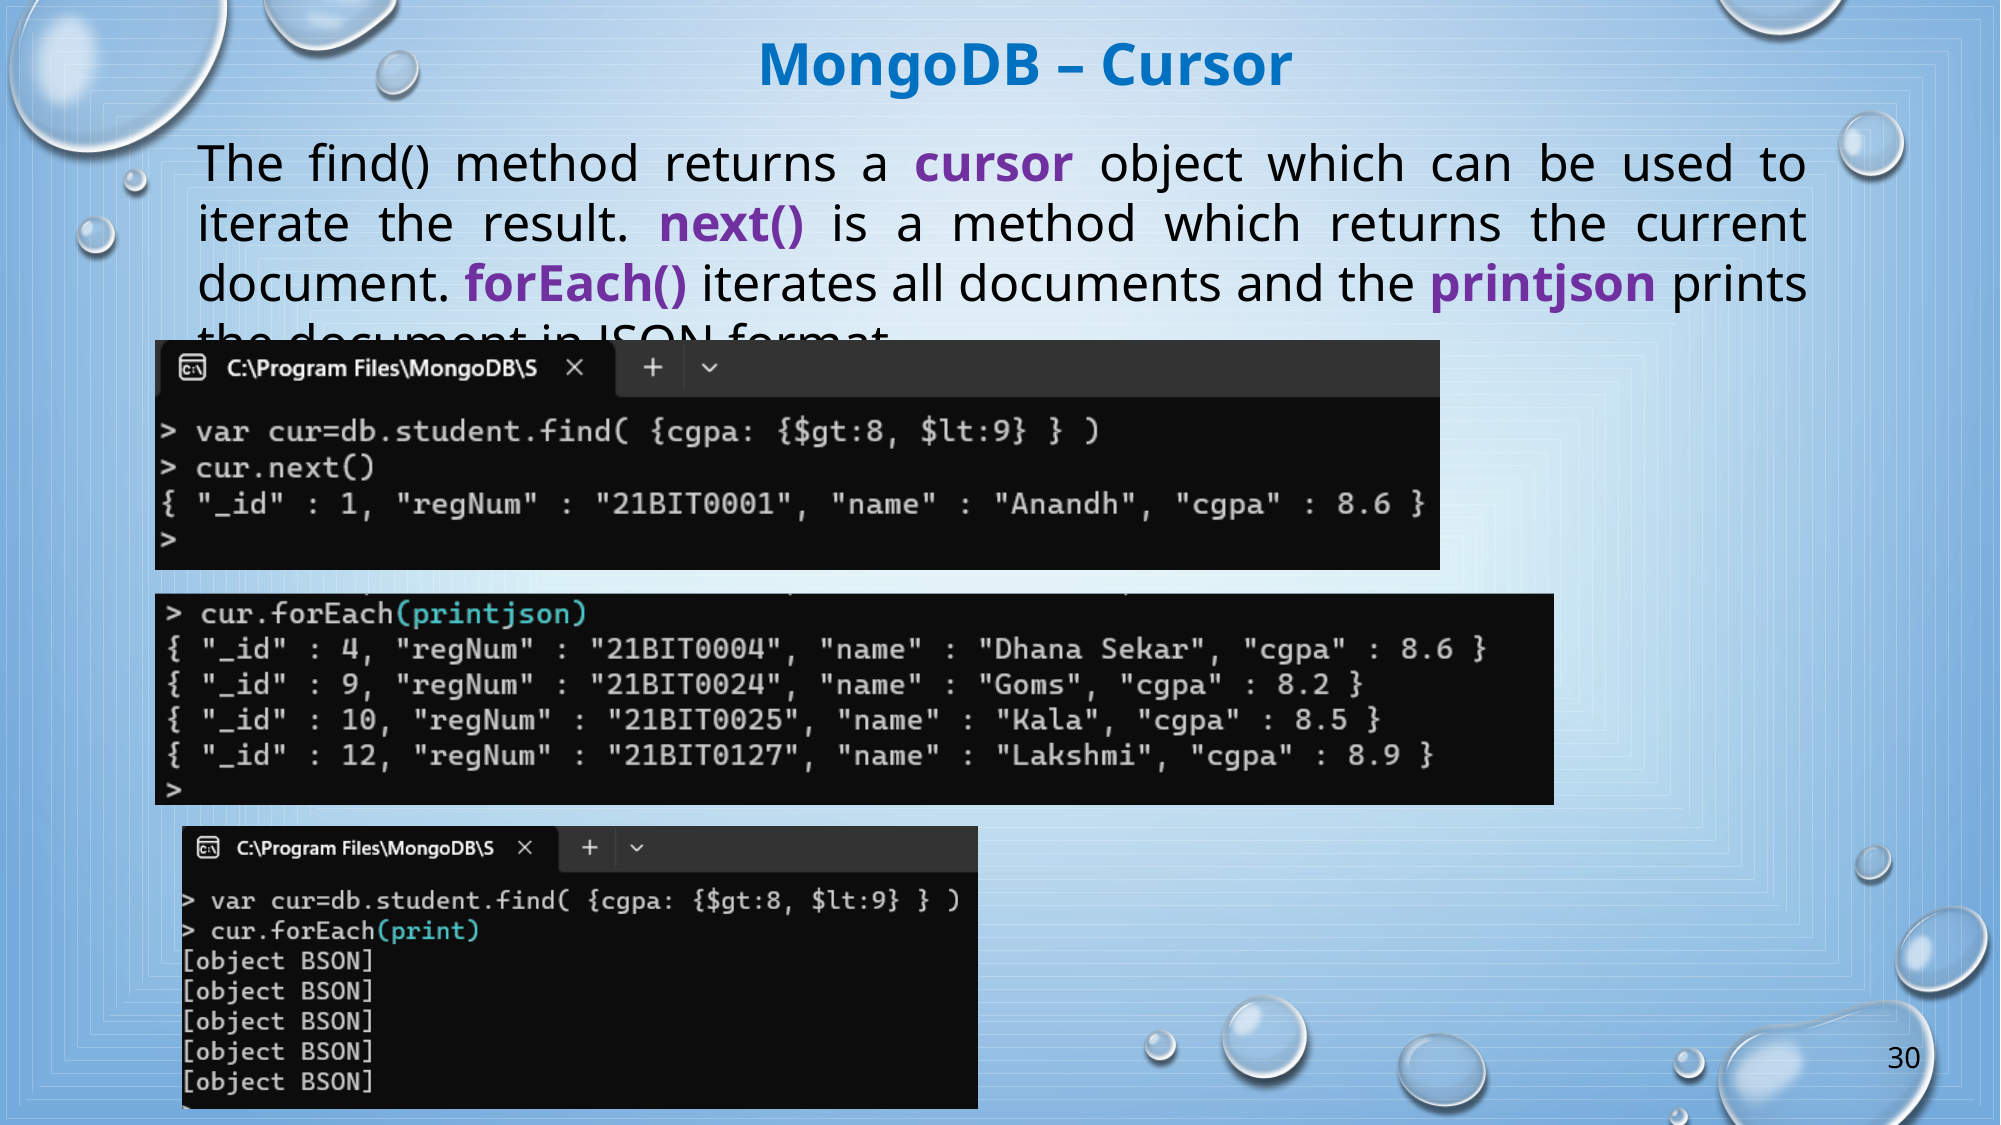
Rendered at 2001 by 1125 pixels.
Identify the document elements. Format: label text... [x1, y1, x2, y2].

text_box The find() method returns a cursor object which can be used to iterate the result. next() is a method which returns the current document. forEach() iterates all documents and the printjson prints the document in JSON format. [182, 124, 1824, 380]
text_box MongoDB – Cursor [253, 19, 1798, 105]
slide_number 30 [1810, 1029, 1937, 1090]
picture [0, 0, 2000, 1125]
